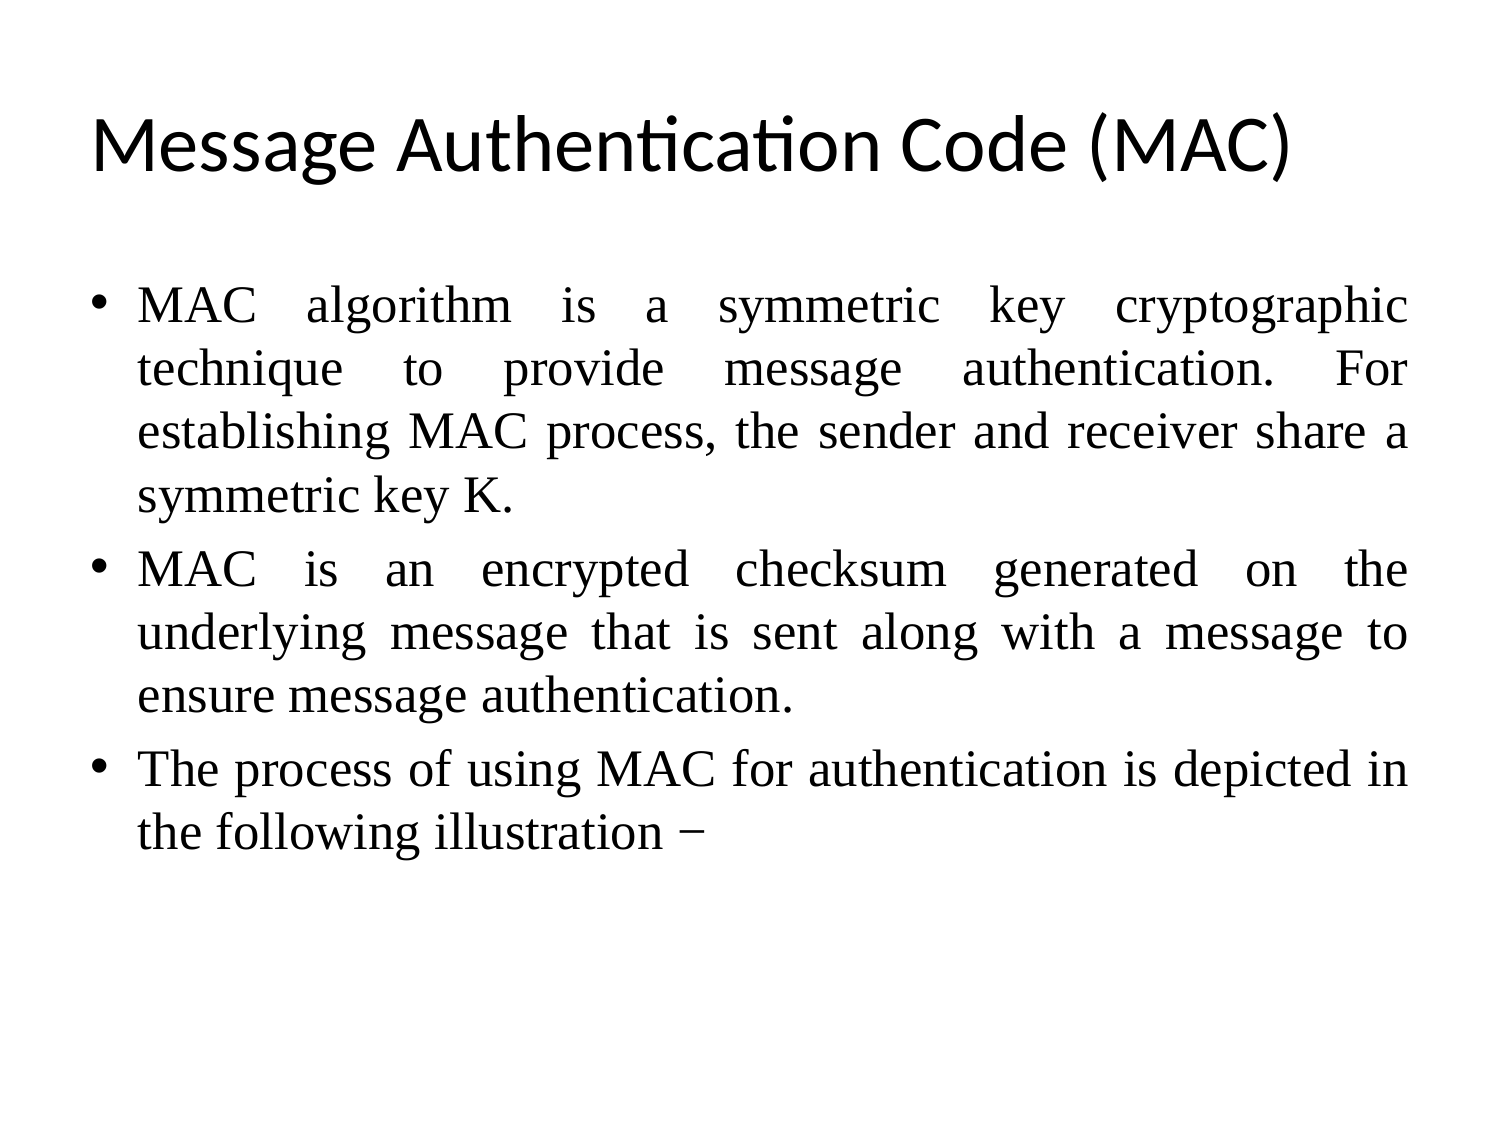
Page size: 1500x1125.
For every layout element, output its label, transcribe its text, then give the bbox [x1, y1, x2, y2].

title Message Authentication Code (MAC) [75, 45, 1425, 233]
list MAC algorithm is a symmetric key cryptographic technique to provide message authentication. For establishing MAC process, the sender and receiver share a symmetric key K. MAC is an encrypted checksum generated on the underlying message that is sent along with a message to ensure message authentication. The process of using MAC for authentication is depicted in the following illustration − [75, 262, 1425, 1005]
